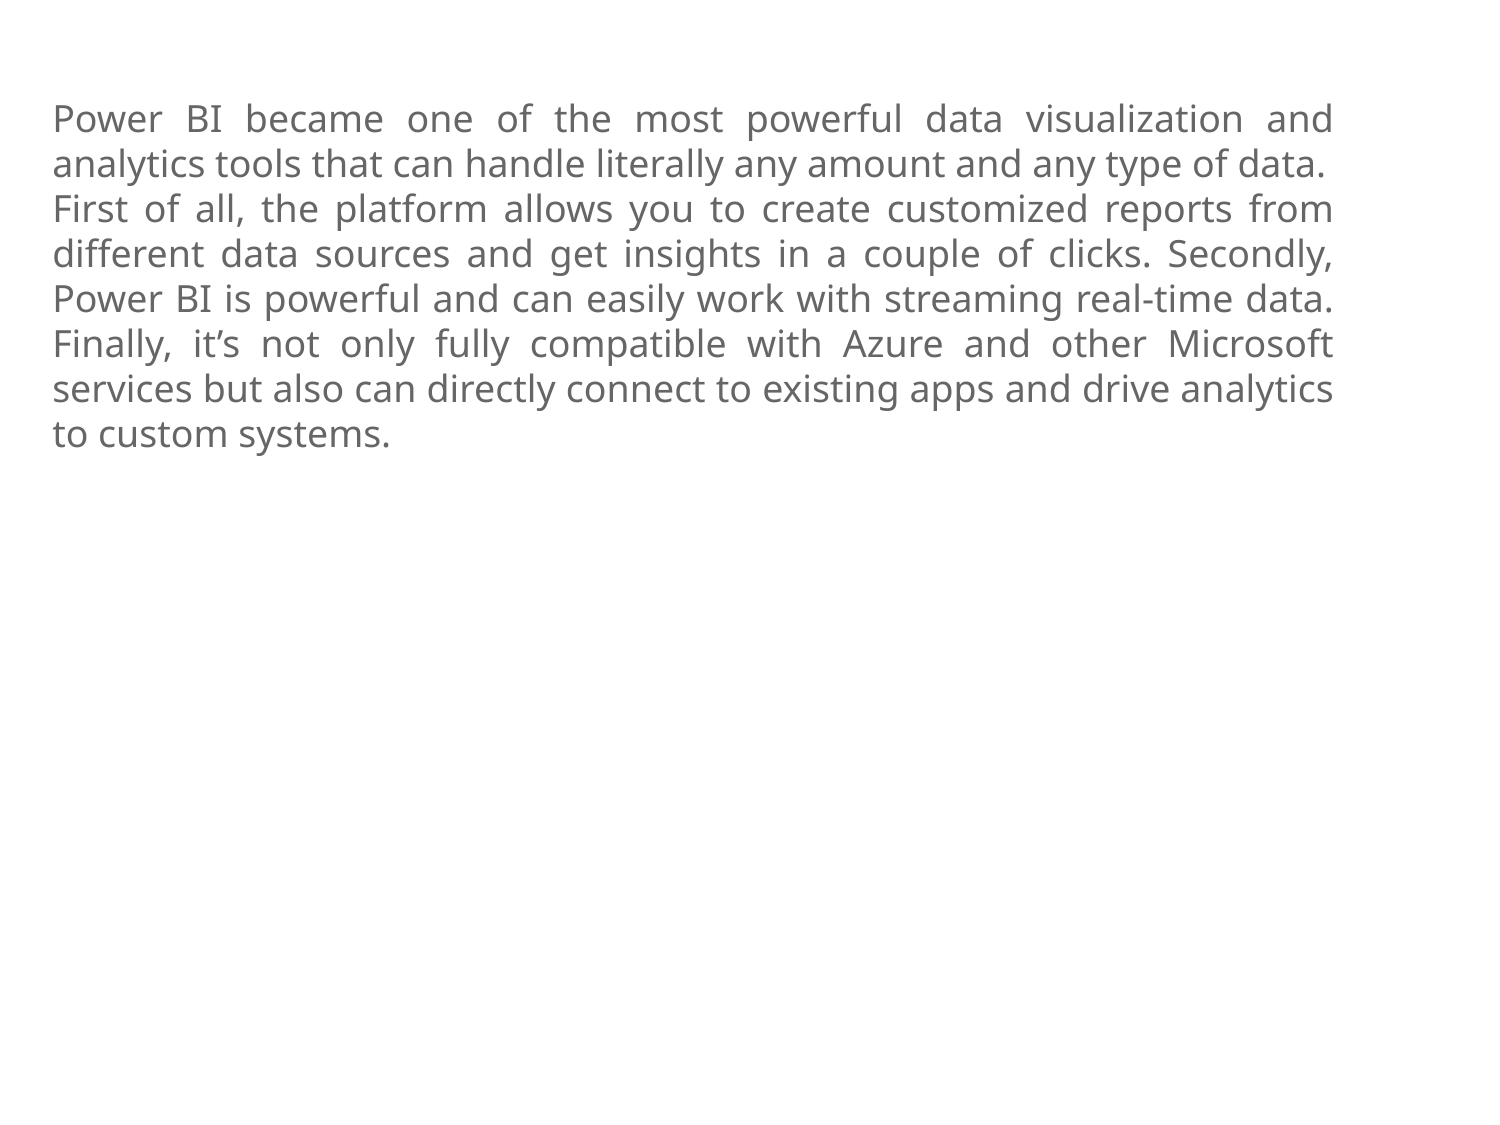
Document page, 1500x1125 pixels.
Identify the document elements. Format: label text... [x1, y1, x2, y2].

text_box Power BI became one of the most powerful data visualization and analytics tools that can handle literally any amount and any type of data. First of all, the platform allows you to create customized reports from different data sources and get insights in a couple of clicks. Secondly, Power BI is powerful and can easily work with streaming real-time data. Finally, it’s not only fully compatible with Azure and other Microsoft services but also can directly connect to existing apps and drive analytics to custom systems. [37, 87, 1350, 463]
